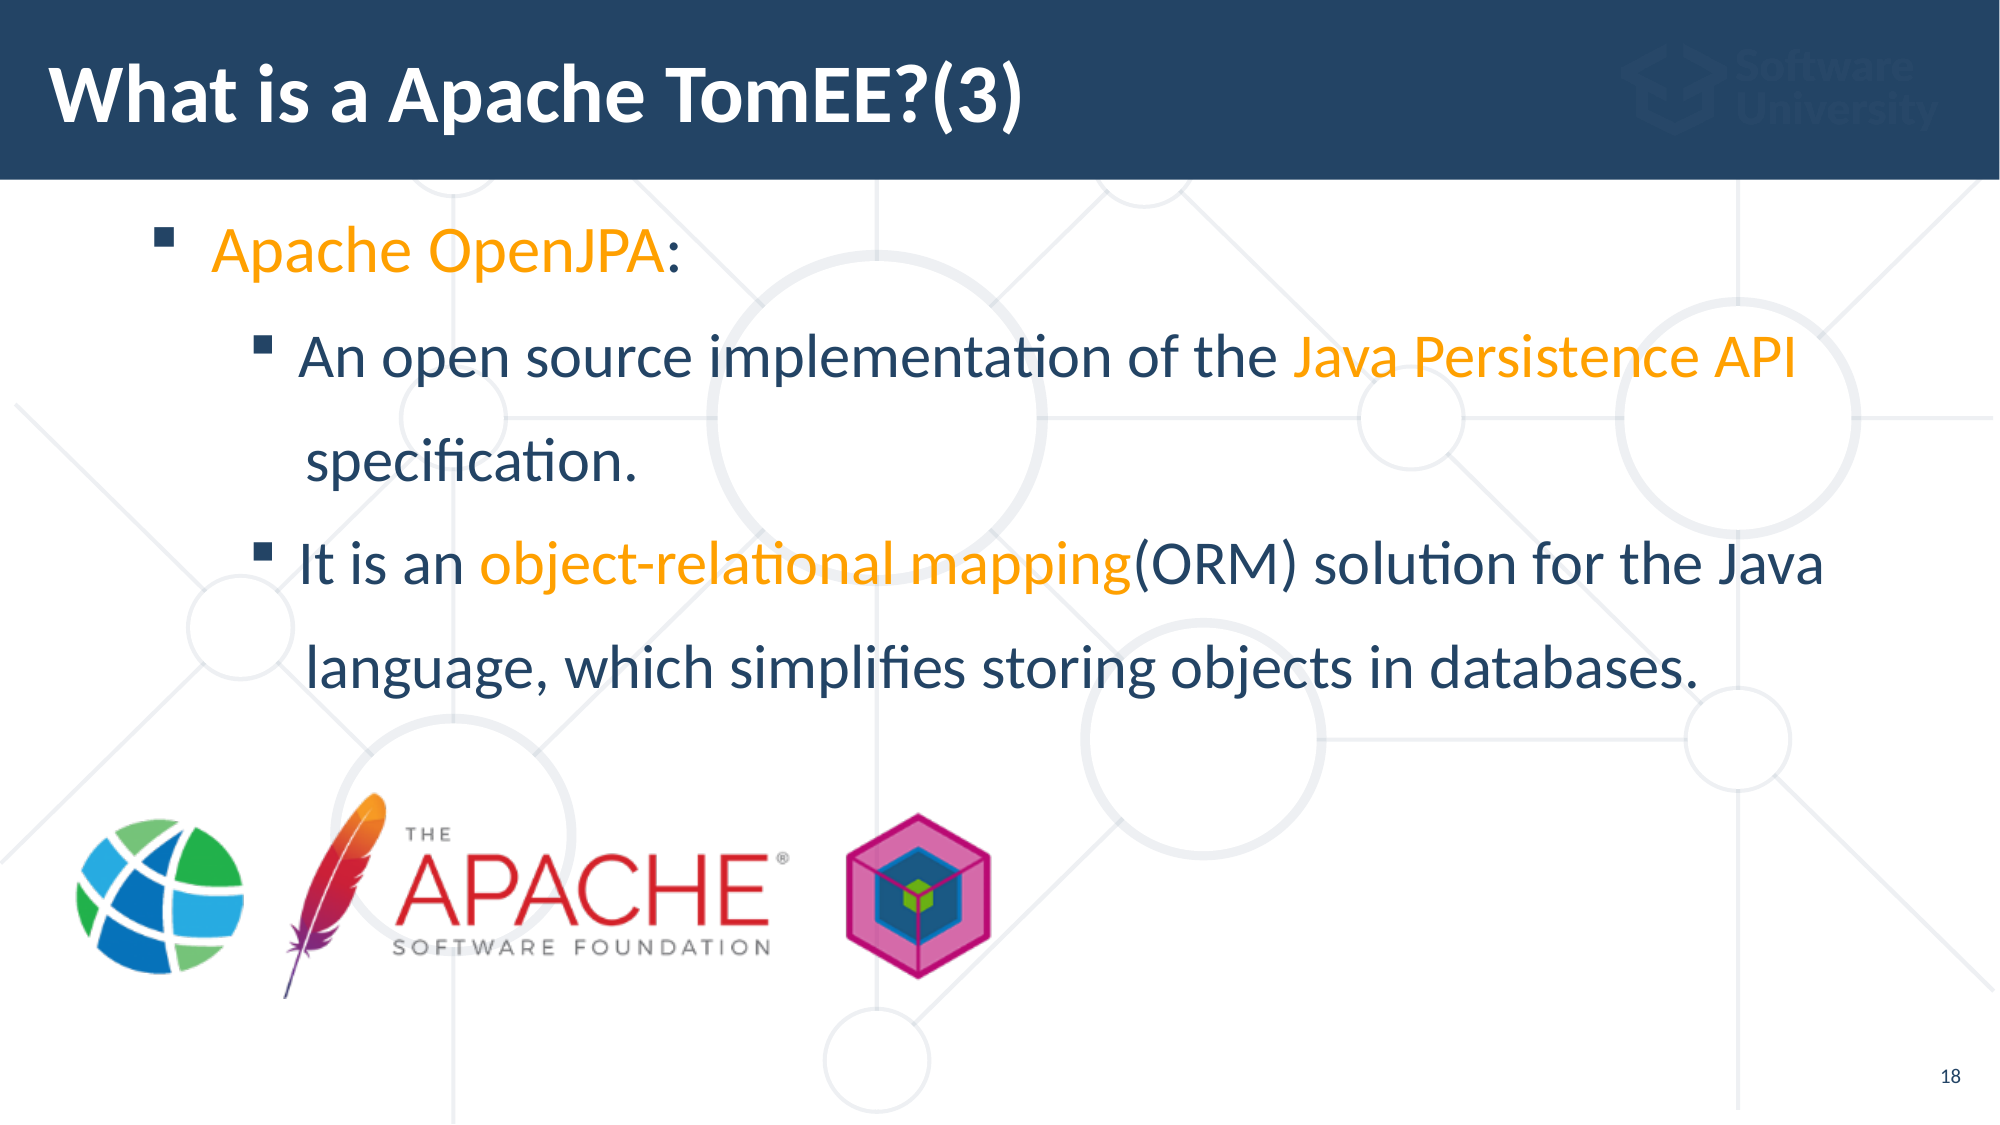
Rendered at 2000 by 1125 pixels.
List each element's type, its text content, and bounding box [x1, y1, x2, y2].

text_box Apache OpenJPA: An open source implementation of the Java Persistence API specification. It is an object-relational mapping(ORM) solution for the Java language, which simplifies storing objects in databases. [31, 196, 1970, 1050]
picture [61, 762, 1010, 1000]
text_box What is a Apache TomEE?(3) [31, 16, 1591, 162]
text_box <number> [1896, 1049, 1968, 1100]
